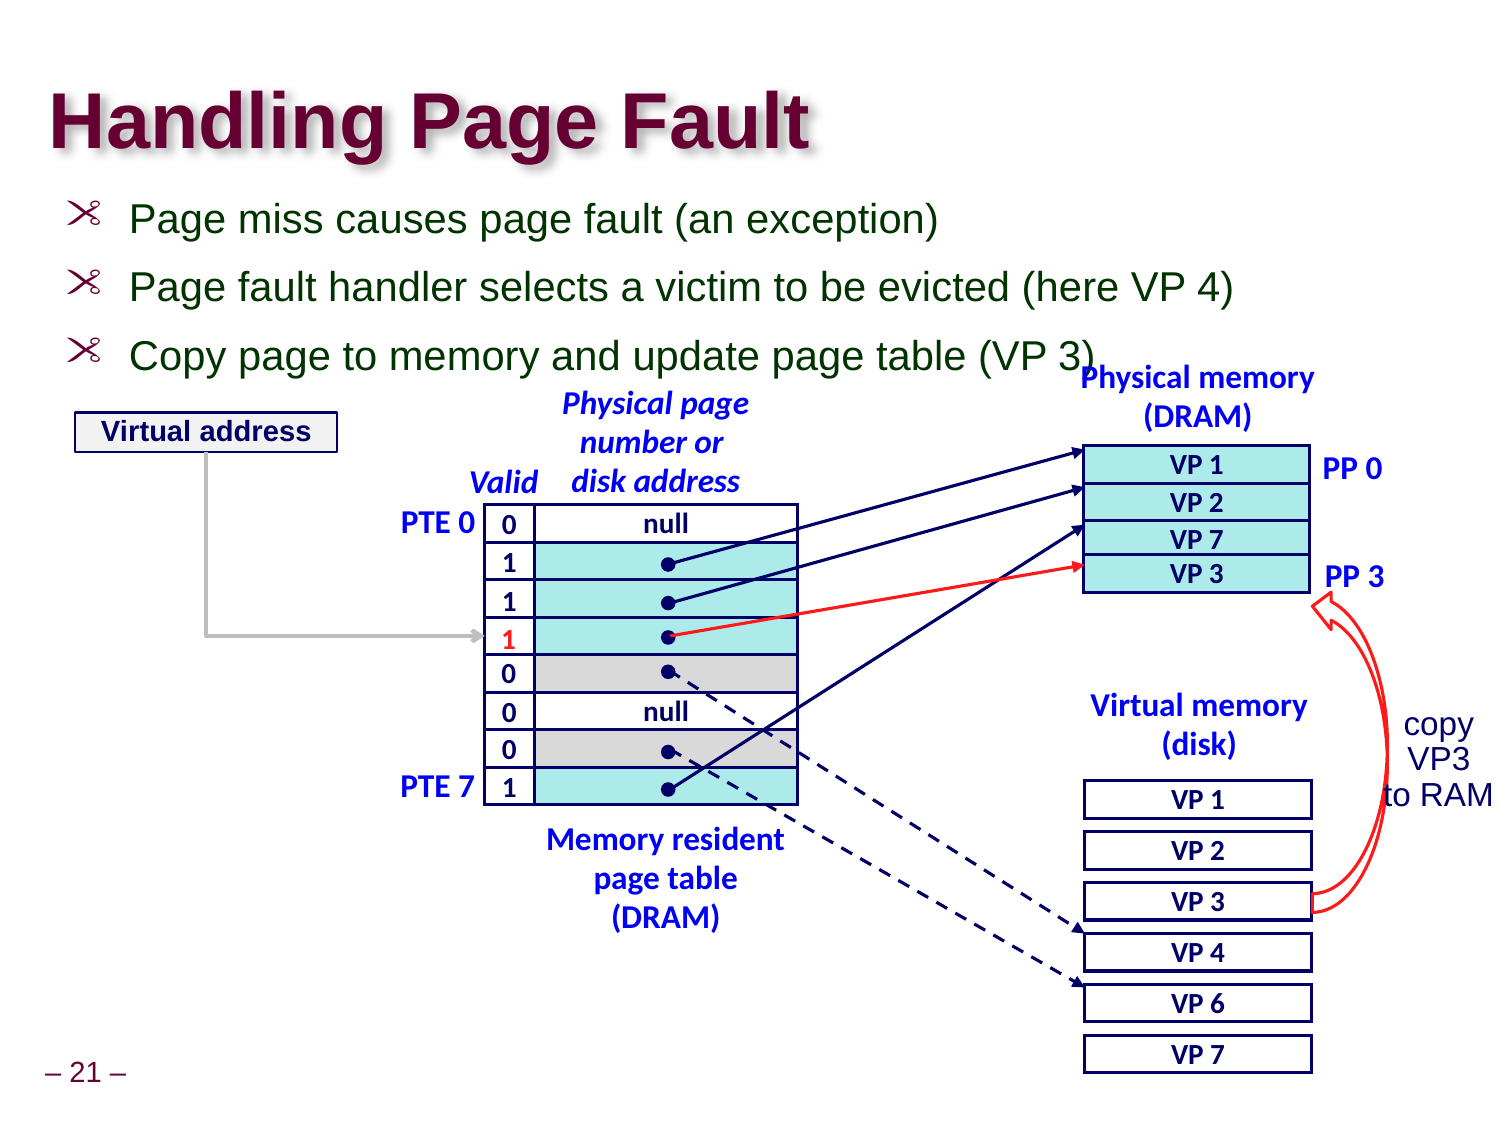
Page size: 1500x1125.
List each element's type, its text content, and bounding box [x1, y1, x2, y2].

text_box VP 3 [1084, 882, 1312, 921]
text_box VP 3 [1083, 554, 1309, 593]
text_box VP 2 [1084, 831, 1312, 870]
text_box PP 3 [1309, 548, 1400, 603]
text_box [1071, 921, 1085, 934]
text_box [531, 617, 535, 654]
text_box Valid [447, 454, 560, 509]
text_box [535, 542, 798, 579]
text_box null [535, 693, 798, 730]
text_box VP 7 [1083, 521, 1310, 554]
text_box 0 [486, 687, 532, 724]
text_box [661, 558, 675, 571]
text_box copy VP3 to RAM [1368, 698, 1500, 822]
text_box [535, 654, 798, 693]
text_box [661, 783, 675, 796]
text_box PTE 7 [385, 758, 490, 814]
text_box [535, 767, 798, 805]
text_box 1 [487, 575, 532, 626]
text_box [675, 484, 1083, 602]
text_box Virtual address [75, 412, 248, 453]
text_box 0 [486, 648, 531, 687]
text_box Virtual memory (disk) [1075, 677, 1324, 772]
title Handling Page Fault [48, 58, 1408, 188]
text_box 1 [486, 614, 531, 648]
text_box [535, 730, 761, 767]
text_box VP 7 [1084, 1035, 1312, 1073]
text_box VP 1 [1083, 445, 1310, 484]
text_box [670, 560, 1085, 637]
text_box PTE 0 [442, 494, 491, 549]
text_box 0 [486, 724, 532, 775]
text_box [707, 730, 798, 767]
text_box 0 [491, 499, 532, 537]
text_box [535, 579, 798, 617]
text_box null [535, 504, 798, 542]
text_box [1312, 592, 1384, 698]
list Page miss causes page fault (an exception) Page fault handler selects a victim to be evicted (here VP 4) Copy page to memory and update page table (VP 3) [50, 188, 1414, 313]
text_box Physical page number or disk address [547, 375, 765, 508]
title Motivations for Virtual Memory [1313, 822, 1381, 912]
text_box [999, 524, 1085, 579]
text_box [661, 665, 675, 679]
text_box VP 1 [1084, 780, 1312, 819]
text_box VP 2 [1083, 484, 1310, 521]
text_box [661, 631, 675, 644]
text_box Physical memory (DRAM) [1065, 349, 1330, 444]
text_box VP 6 [1084, 984, 1312, 1022]
text_box [661, 745, 675, 759]
text_box 1 [487, 537, 532, 575]
text_box Memory resident page table (DRAM) [531, 811, 801, 944]
text_box [1071, 975, 1084, 988]
text_box [531, 654, 535, 693]
text_box PP 0 [1307, 440, 1398, 495]
text_box [661, 596, 675, 610]
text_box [253, 404, 438, 684]
text_box [675, 446, 1083, 563]
text_box 1 [490, 775, 532, 813]
text_box [535, 617, 798, 654]
text_box VP 4 [1084, 933, 1312, 972]
